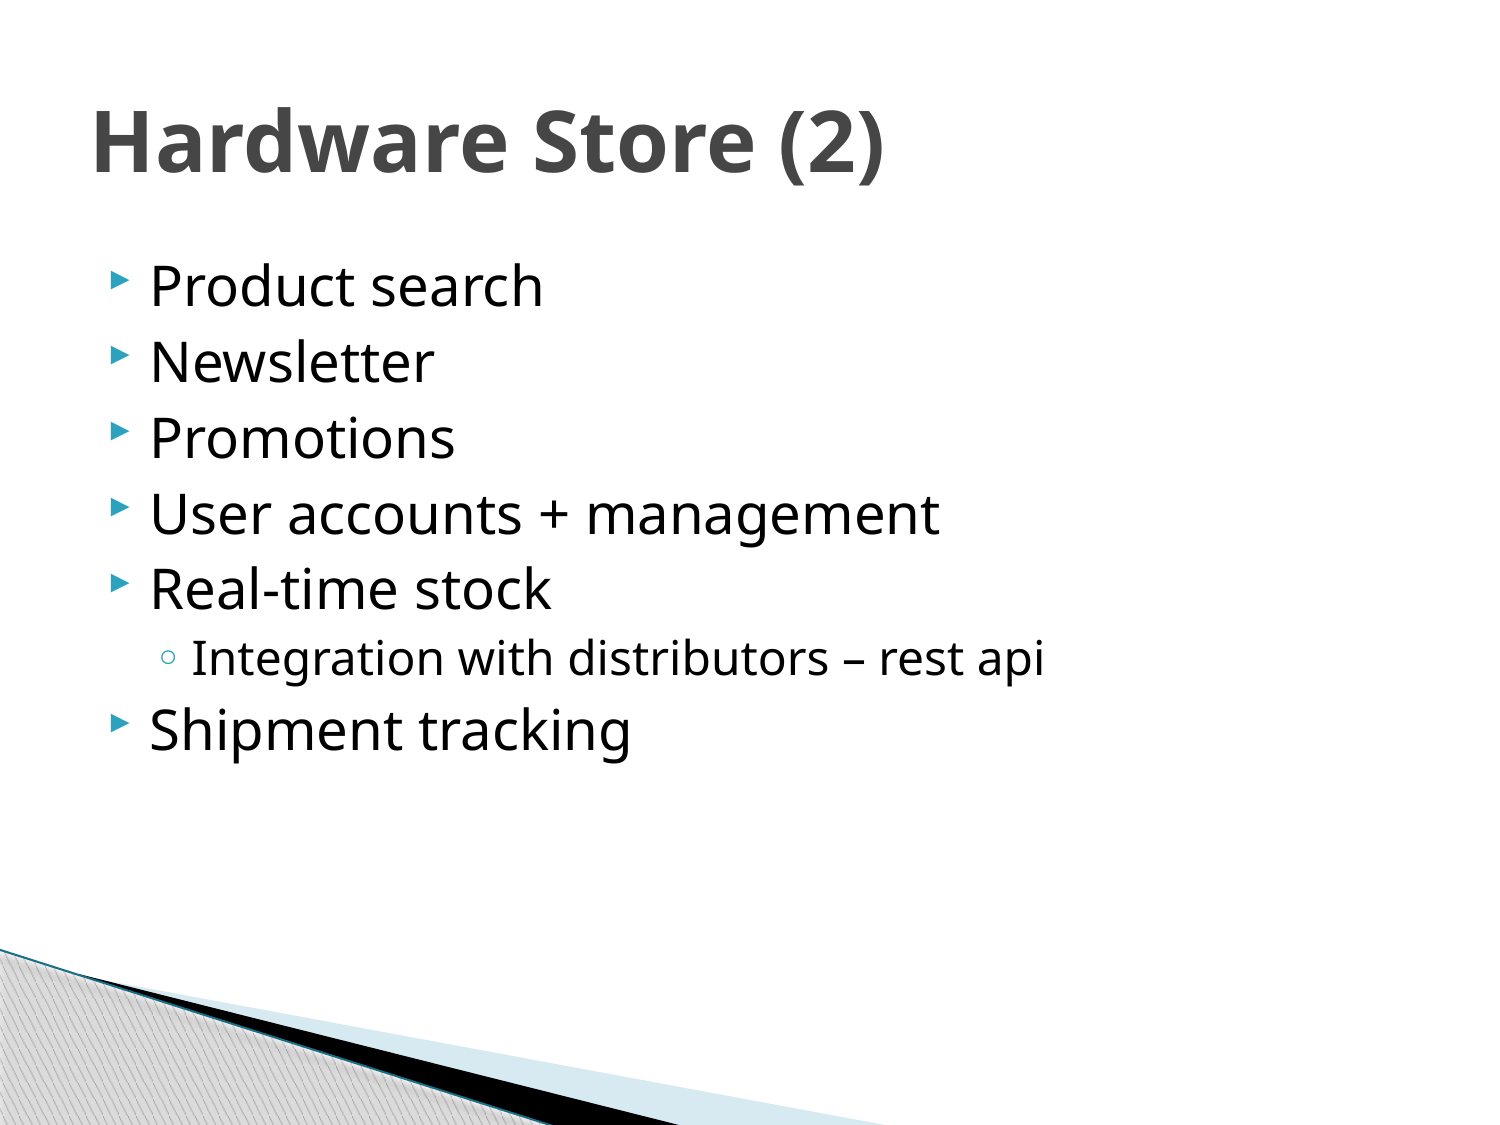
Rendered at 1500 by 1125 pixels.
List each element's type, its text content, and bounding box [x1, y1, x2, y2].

list Product search Newsletter Promotions User accounts + management Real-time stock Integration with distributors – rest api Shipment tracking [75, 243, 1425, 986]
title Hardware Store (2) [75, 45, 1425, 233]
